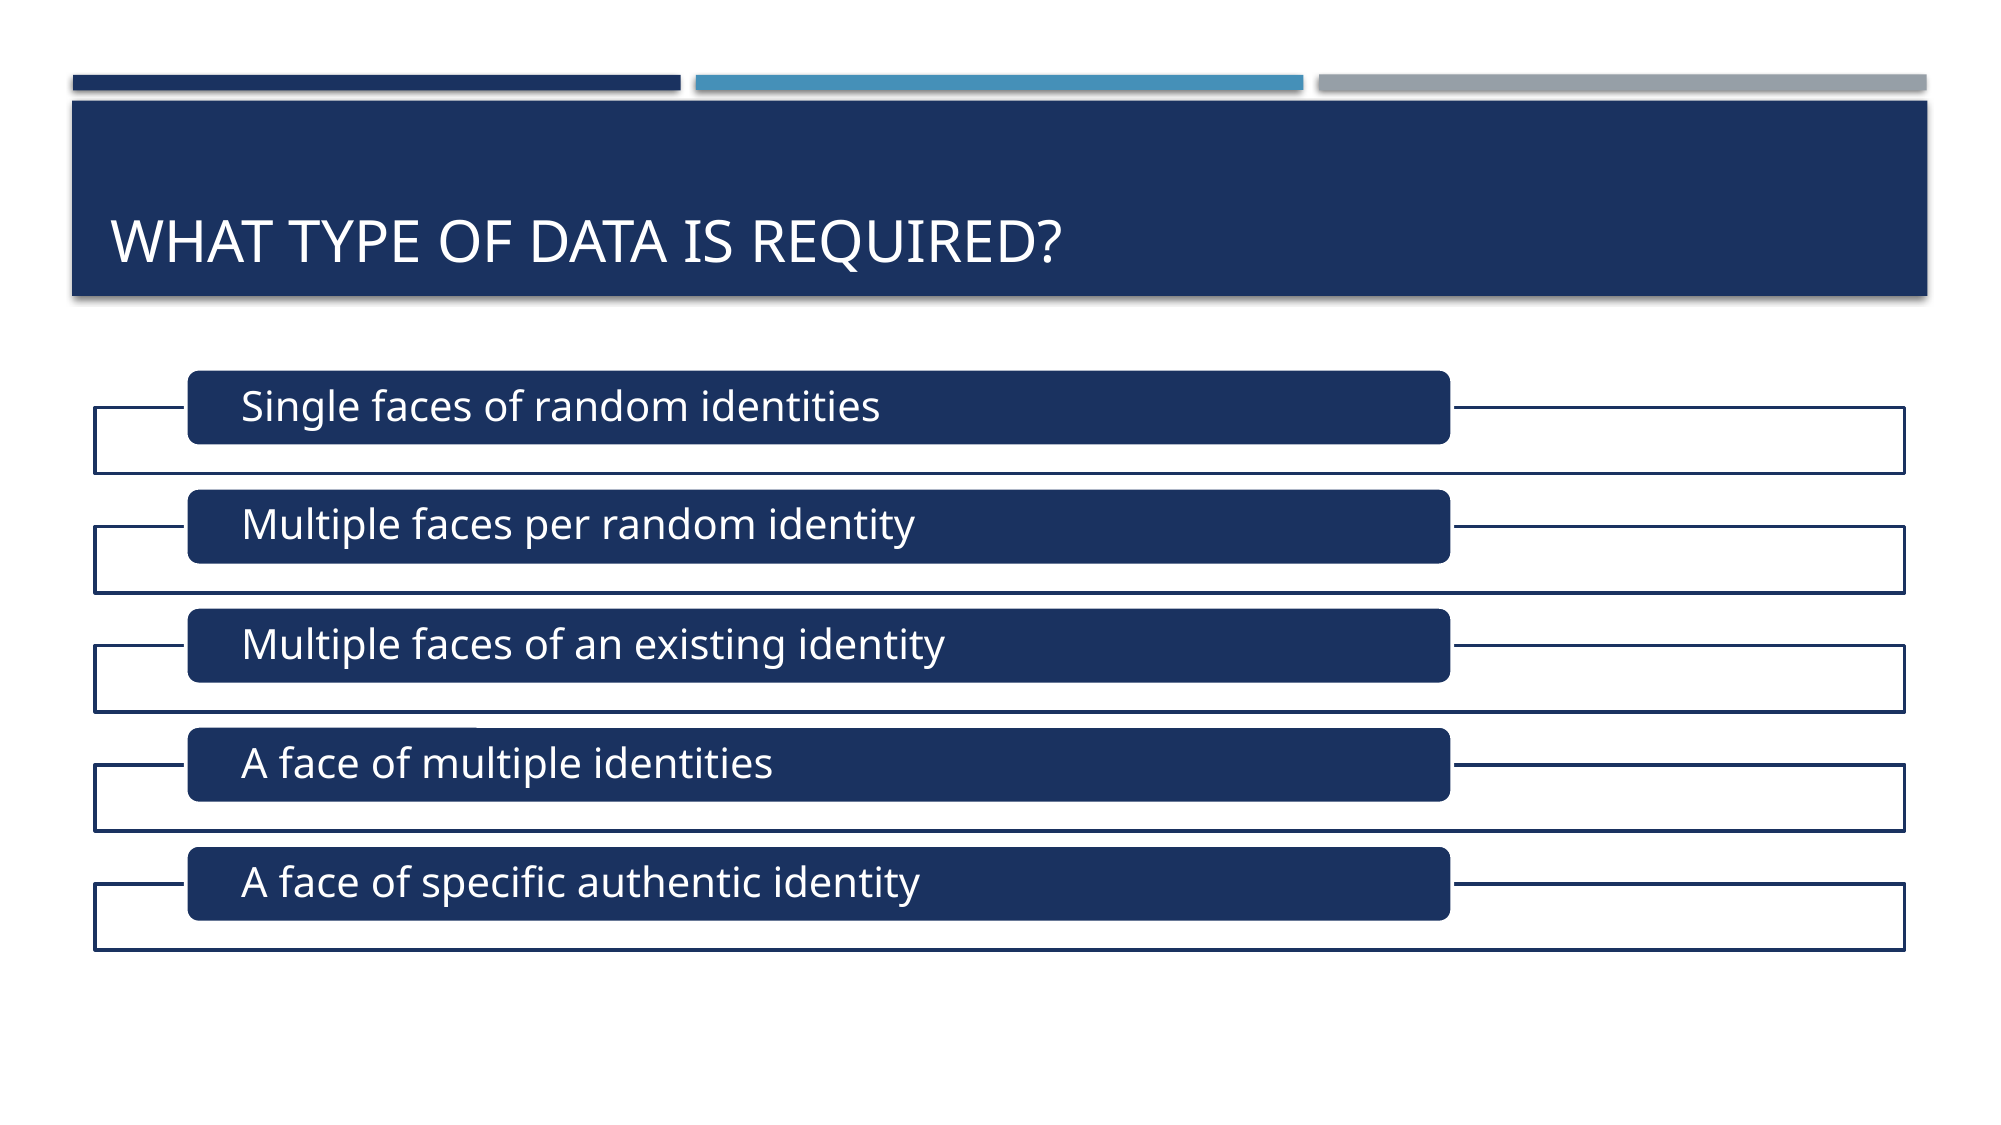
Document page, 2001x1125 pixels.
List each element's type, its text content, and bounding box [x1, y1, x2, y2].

title What type of data is required? [95, 115, 1905, 282]
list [94, 357, 1906, 962]
